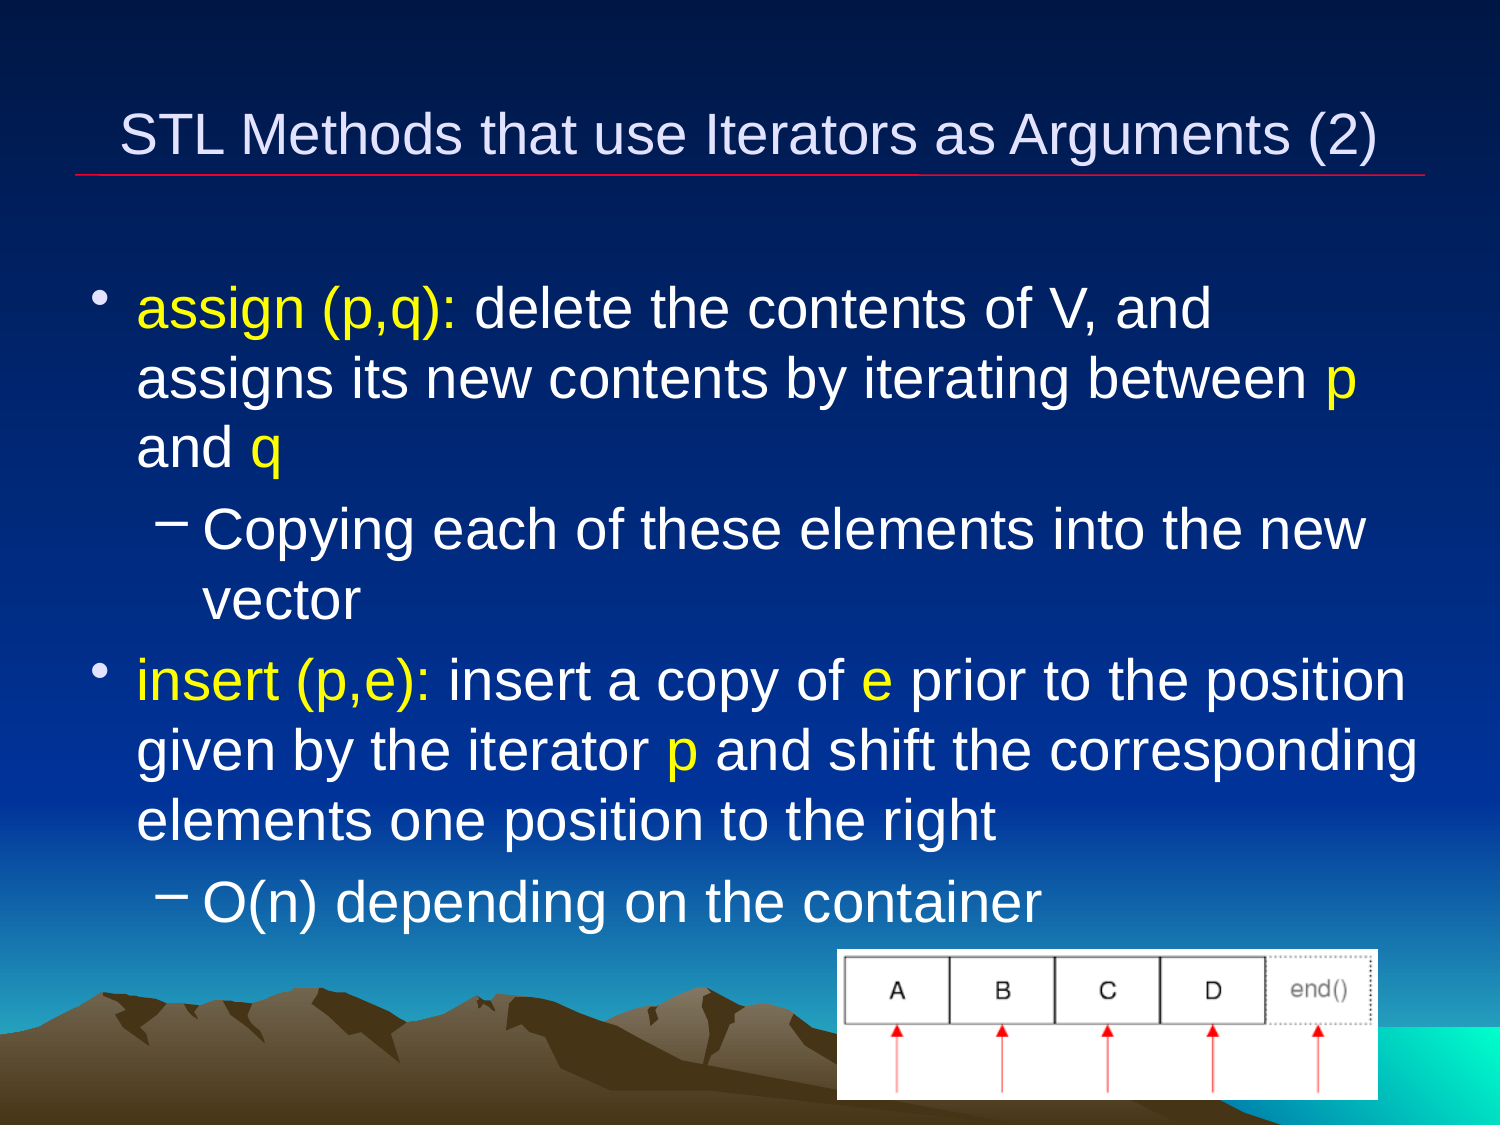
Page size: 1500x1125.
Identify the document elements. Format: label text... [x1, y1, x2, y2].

title STL Methods that use Iterators as Arguments (2) [74, 37, 1426, 226]
list assign (p,q): delete the contents of V, and assigns its new contents by iterating between p and q Copying each of these elements into the new vector insert (p,e): insert a copy of e prior to the position given by the iterator p and shift the corresponding elements one position to the right O(n) depending on the container [74, 262, 1438, 1063]
picture [837, 949, 1378, 1100]
